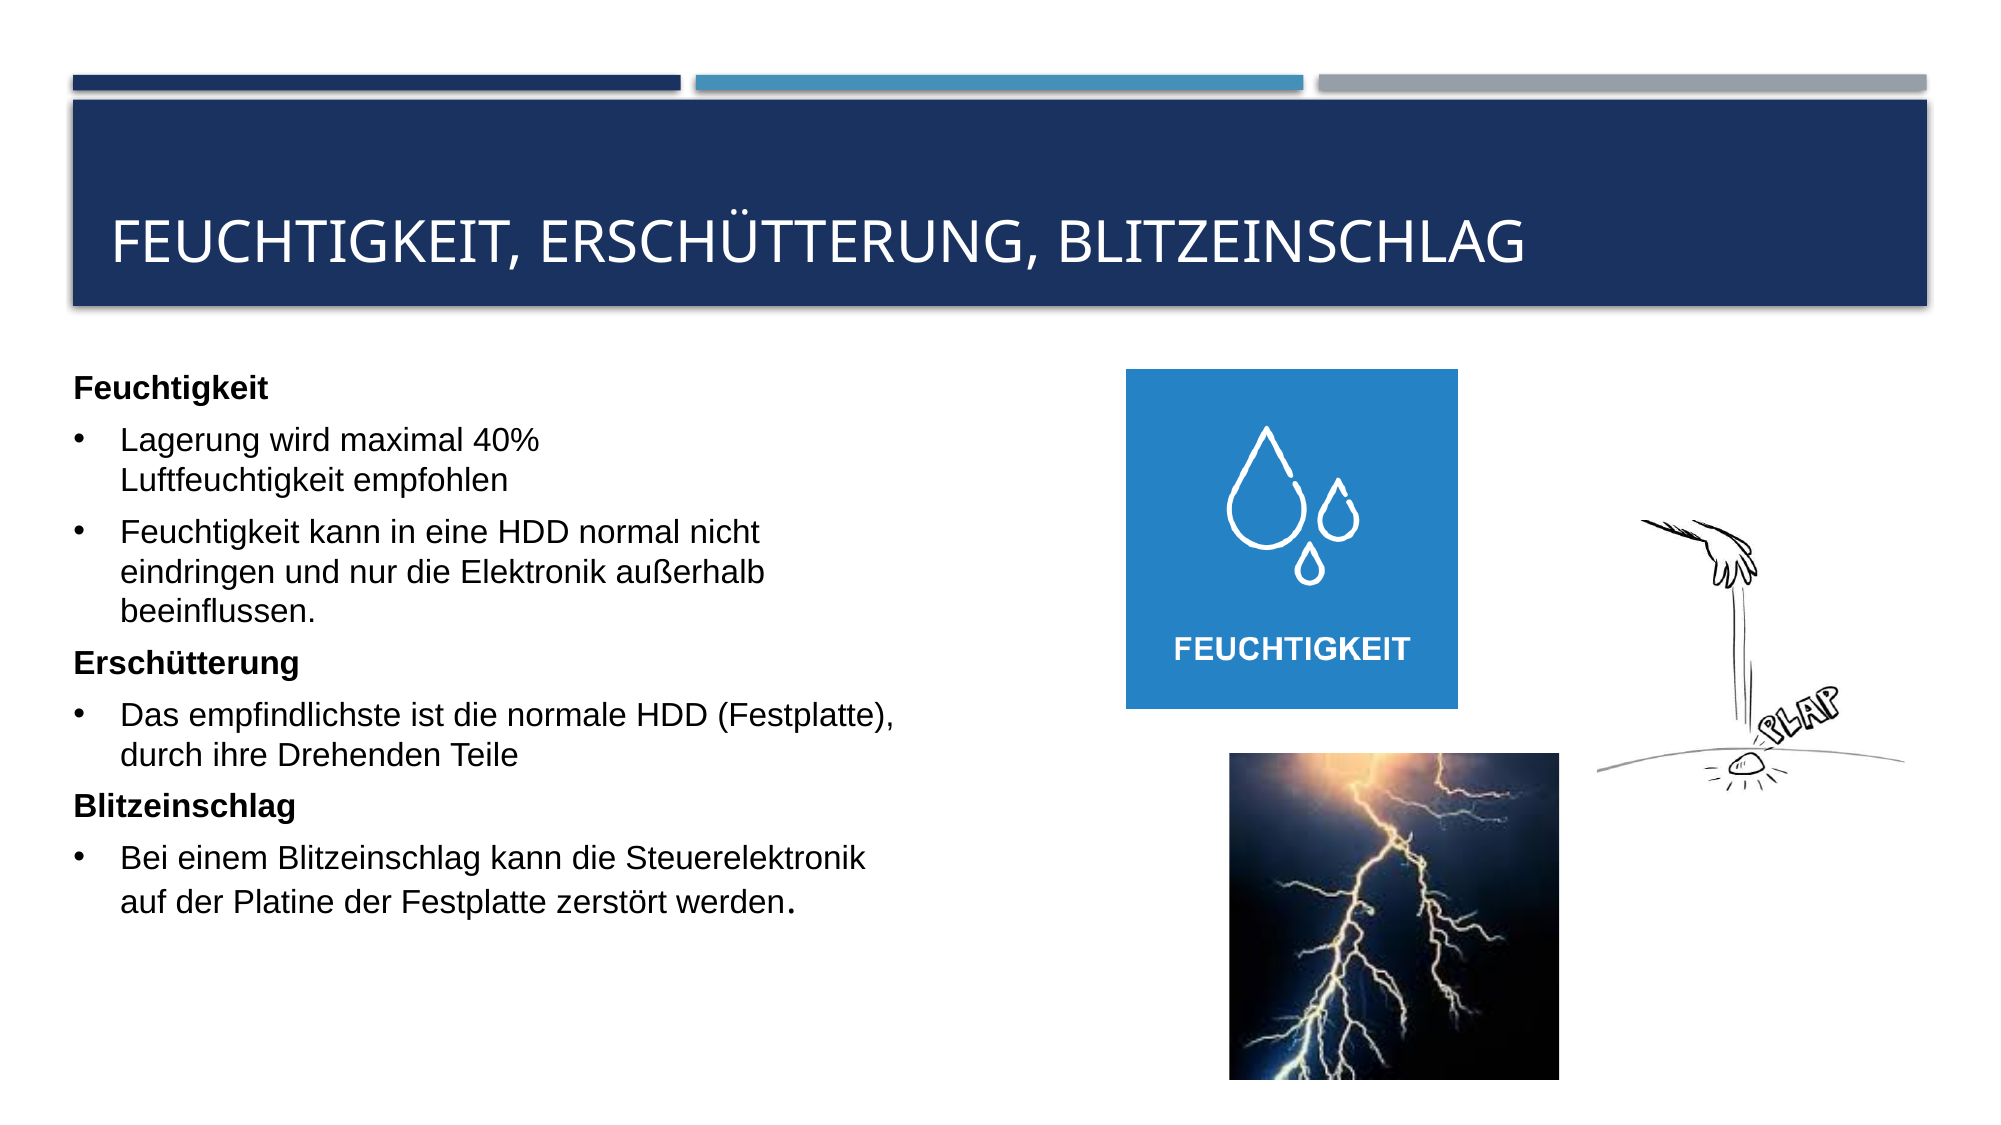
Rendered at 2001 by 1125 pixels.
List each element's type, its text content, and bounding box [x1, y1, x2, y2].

picture [1596, 519, 1906, 806]
picture [1125, 369, 1459, 709]
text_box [72, 364, 906, 962]
title Feuchtigkeit, Erschütterung, Blitzeinschlag [95, 119, 1905, 282]
picture [1228, 752, 1560, 1081]
